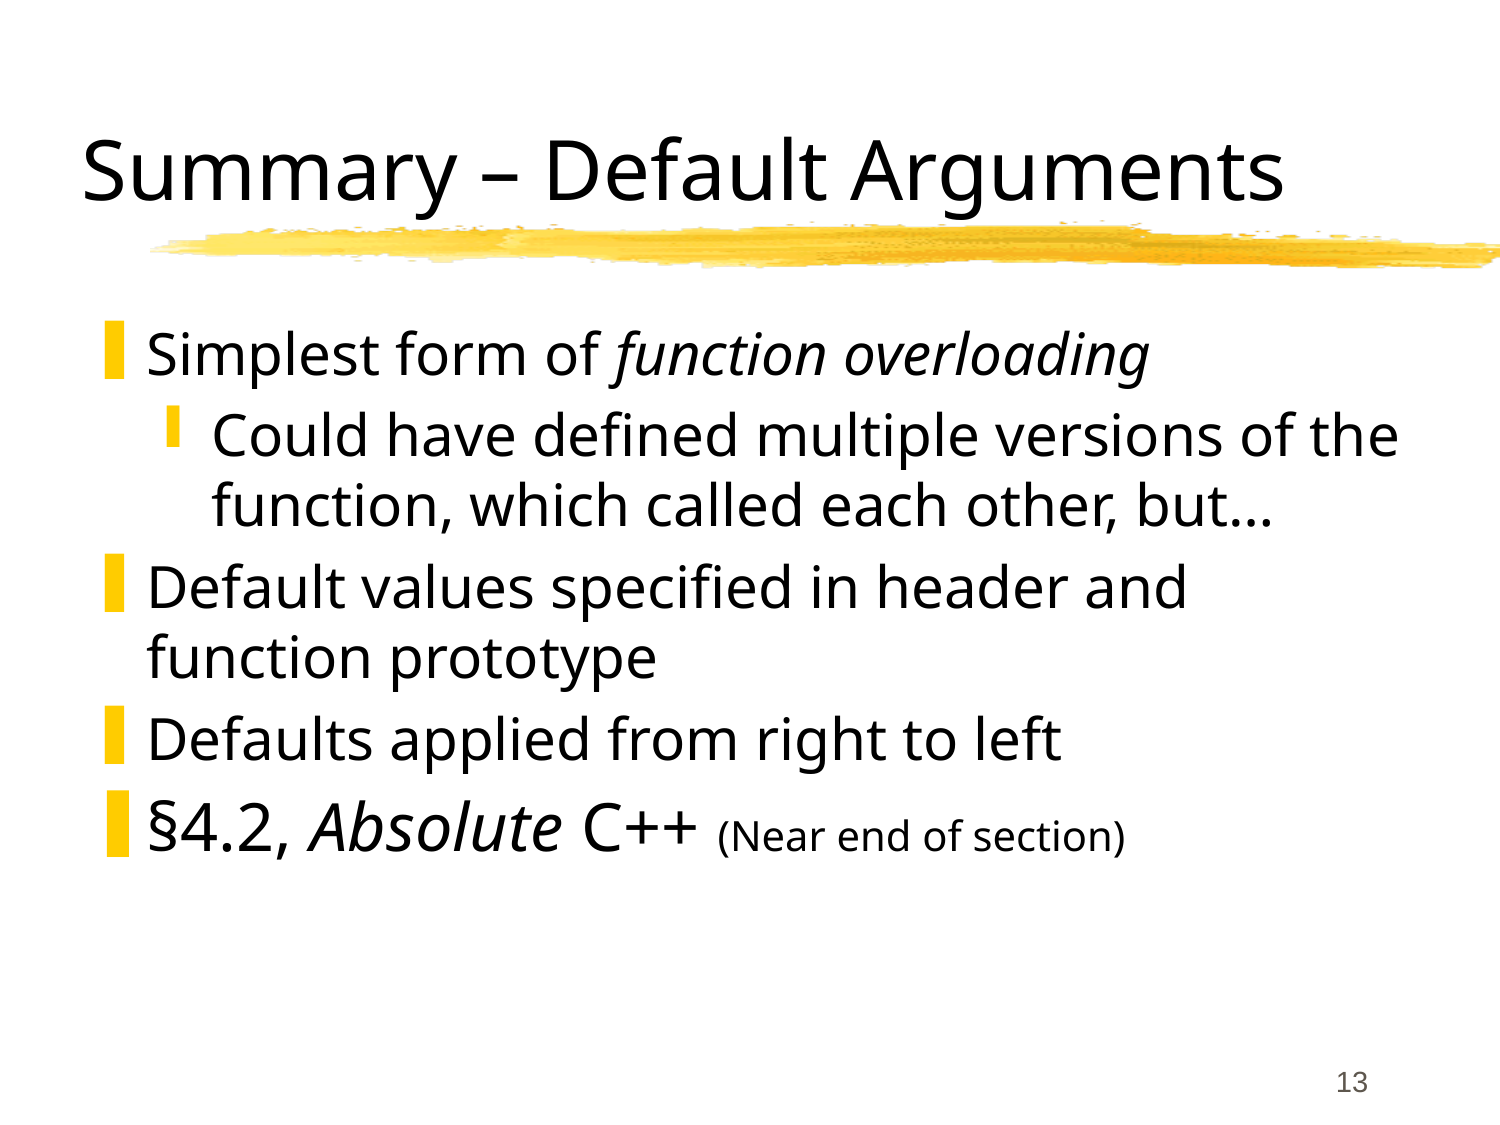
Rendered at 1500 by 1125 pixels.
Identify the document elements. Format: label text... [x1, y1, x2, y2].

picture [150, 215, 1500, 279]
title Summary – Default Arguments [66, 37, 1342, 225]
list Simplest form of function overloading Could have defined multiple versions of the function, which called each other, but… Default values specified in header and function prototype Defaults applied from right to left §4.2, Absolute C++ (Near end of section) [75, 309, 1417, 994]
slide_number 13 [1083, 1021, 1384, 1107]
